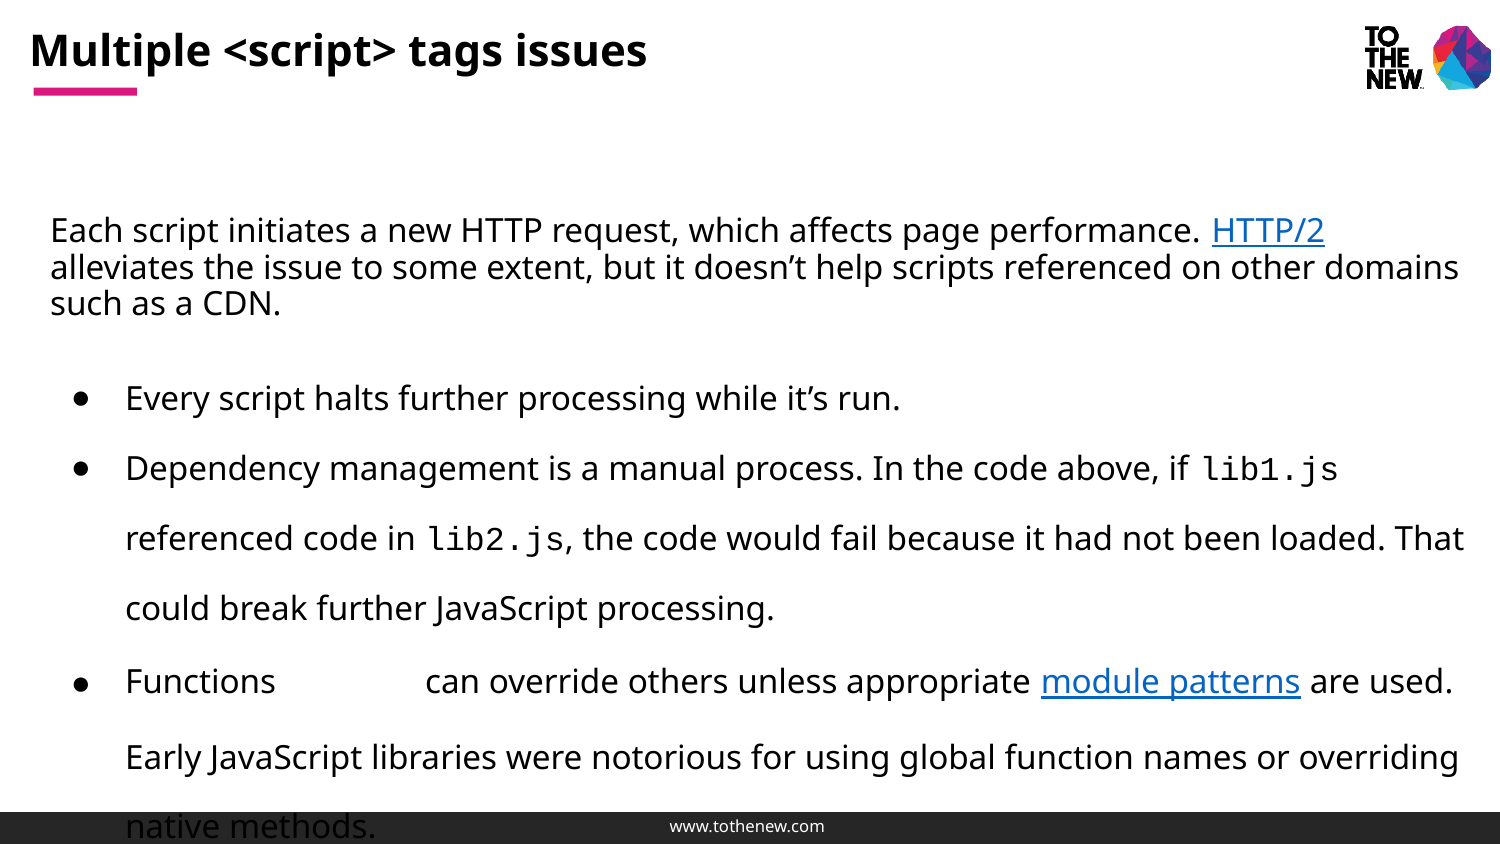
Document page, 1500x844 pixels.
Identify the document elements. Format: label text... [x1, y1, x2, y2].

title Multiple <script> tags issues [14, 14, 1350, 85]
picture [1350, 0, 1500, 116]
list Each script initiates a new HTTP request, which affects page performance. HTTP/2alleviates the issue to some extent, but it doesn’t help scripts referenced on other domains such as a CDN. Every script halts further processing while it’s run. Dependency management is a manual process. In the code above, if lib1.js referenced code in lib2.js, the code would fail because it had not been loaded. That could break further JavaScript processing. Functions can override others unless appropriate module patterns are used. Early JavaScript libraries were notorious for using global function names or overriding native methods. [35, 154, 1485, 808]
